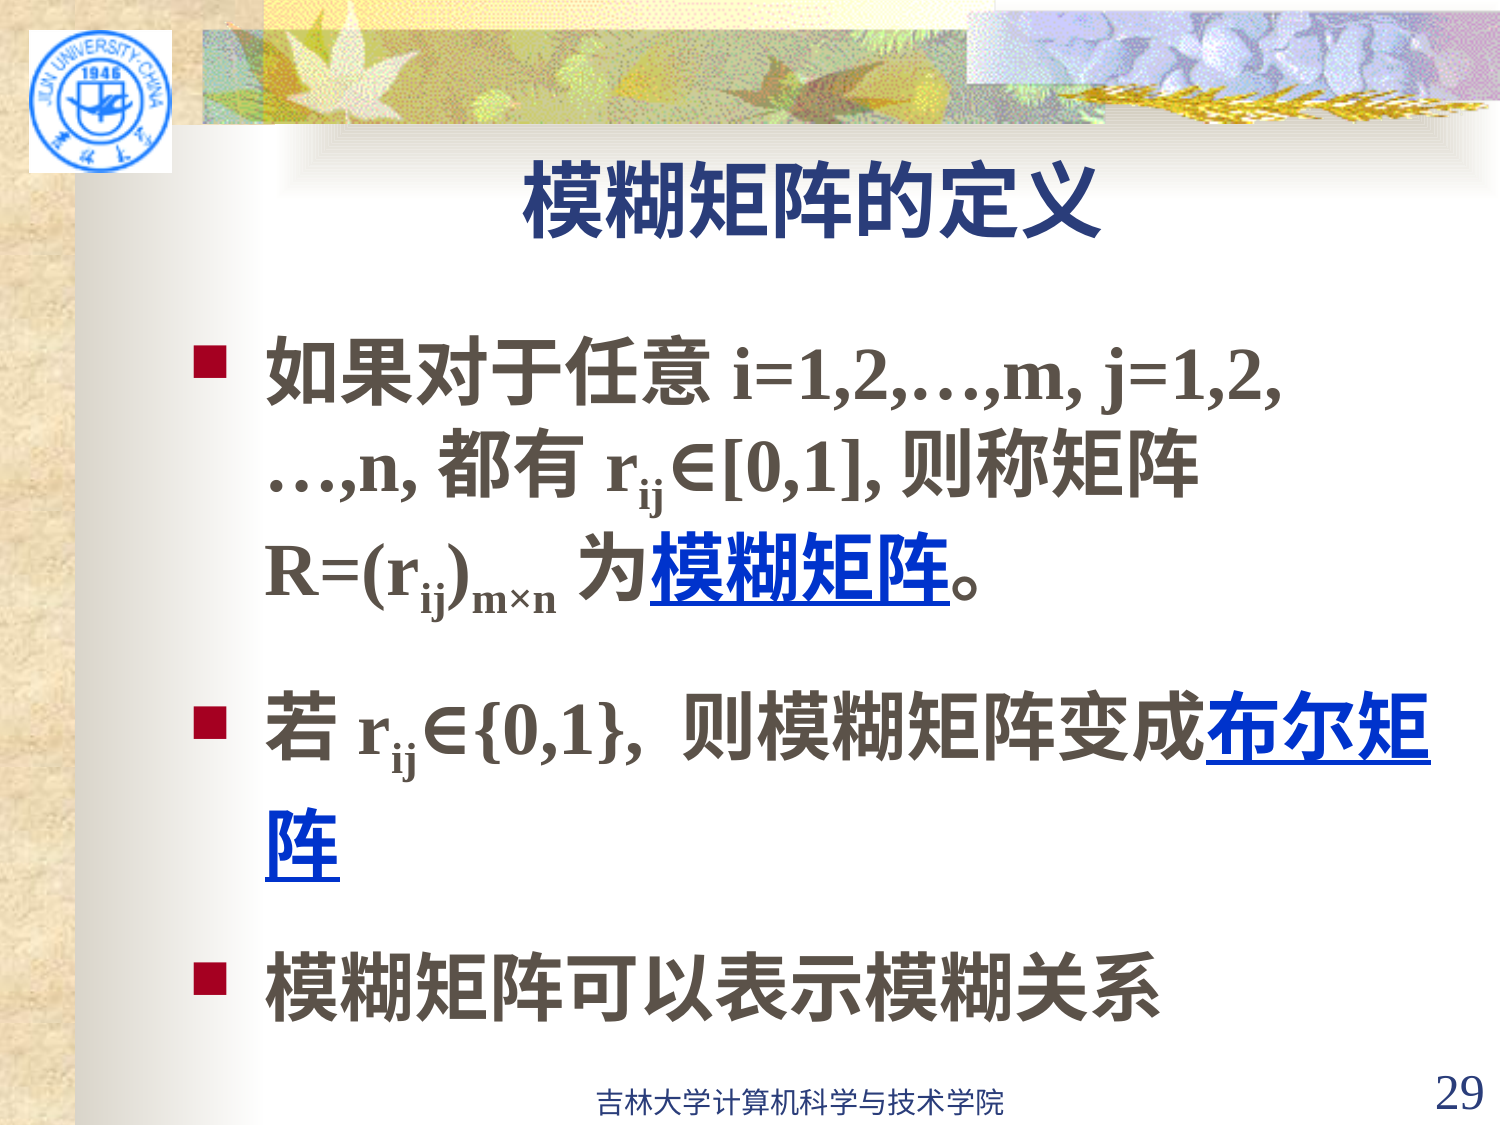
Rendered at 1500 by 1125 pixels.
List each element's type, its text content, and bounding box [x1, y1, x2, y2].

list 如果对于任意i=1,2,…,m, j=1,2,…,n,都有rij∈[0,1],则称矩阵R=(rij)m×n为模糊矩阵。 若rij∈{0,1}, 则模糊矩阵变成布尔矩阵 模糊矩阵可以表示模糊关系 [174, 302, 1450, 1035]
title 模糊矩阵的定义 [174, 137, 1450, 256]
slide_number 29 [1349, 1051, 1500, 1125]
footer 吉林大学计算机科学与技术学院 [562, 1051, 1038, 1125]
picture [0, 0, 1500, 1125]
